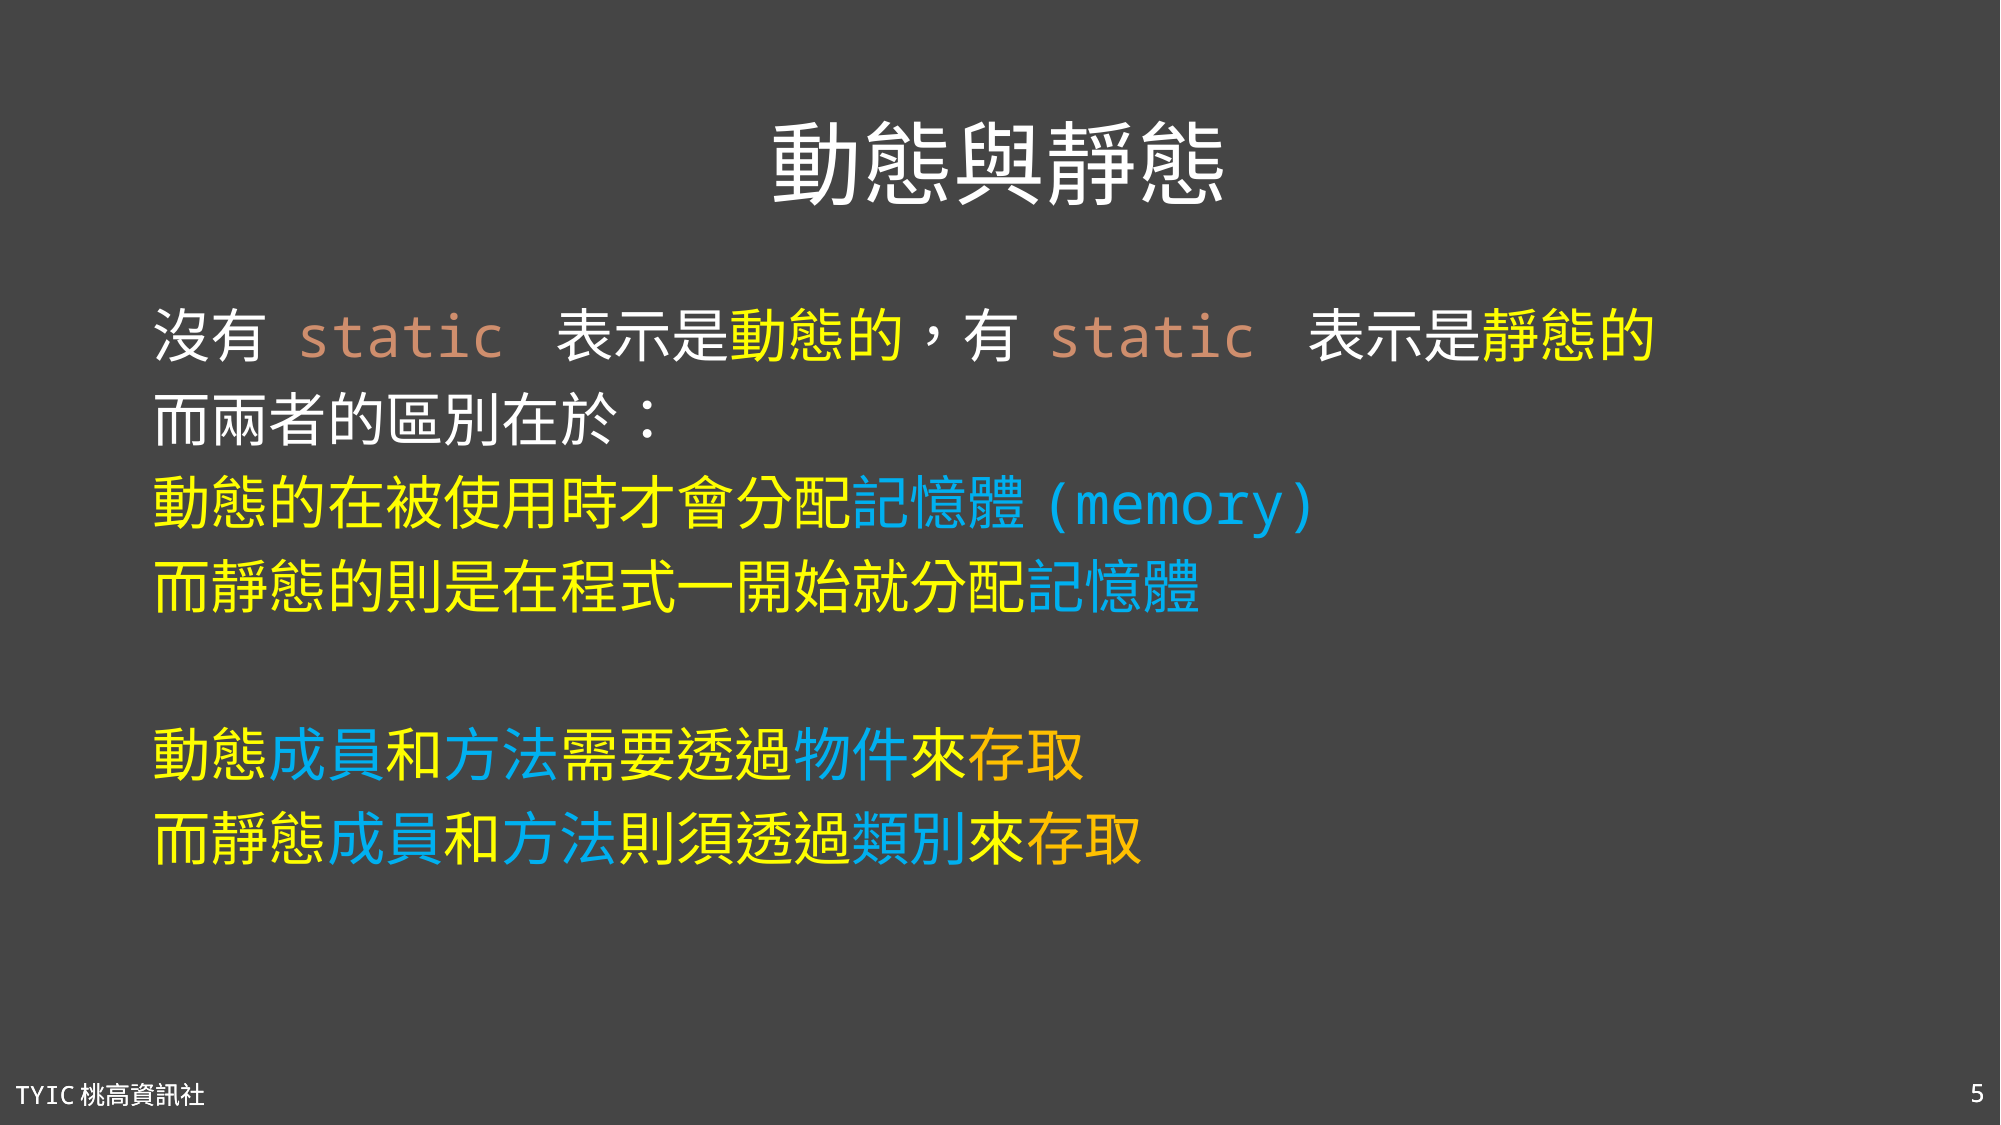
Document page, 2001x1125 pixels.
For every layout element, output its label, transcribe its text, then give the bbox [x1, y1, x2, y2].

list 沒有 static 表示是動態的，有 static 表示是靜態的 而兩者的區別在於： 動態的在被使用時才會分配記憶體(memory) 而靜態的則是在程式一開始就分配記憶體 動態成員和方法需要透過物件來存取 而靜態成員和方法則須透過類別來存取 [137, 299, 1863, 1014]
title 動態與靜態 [137, 59, 1863, 278]
